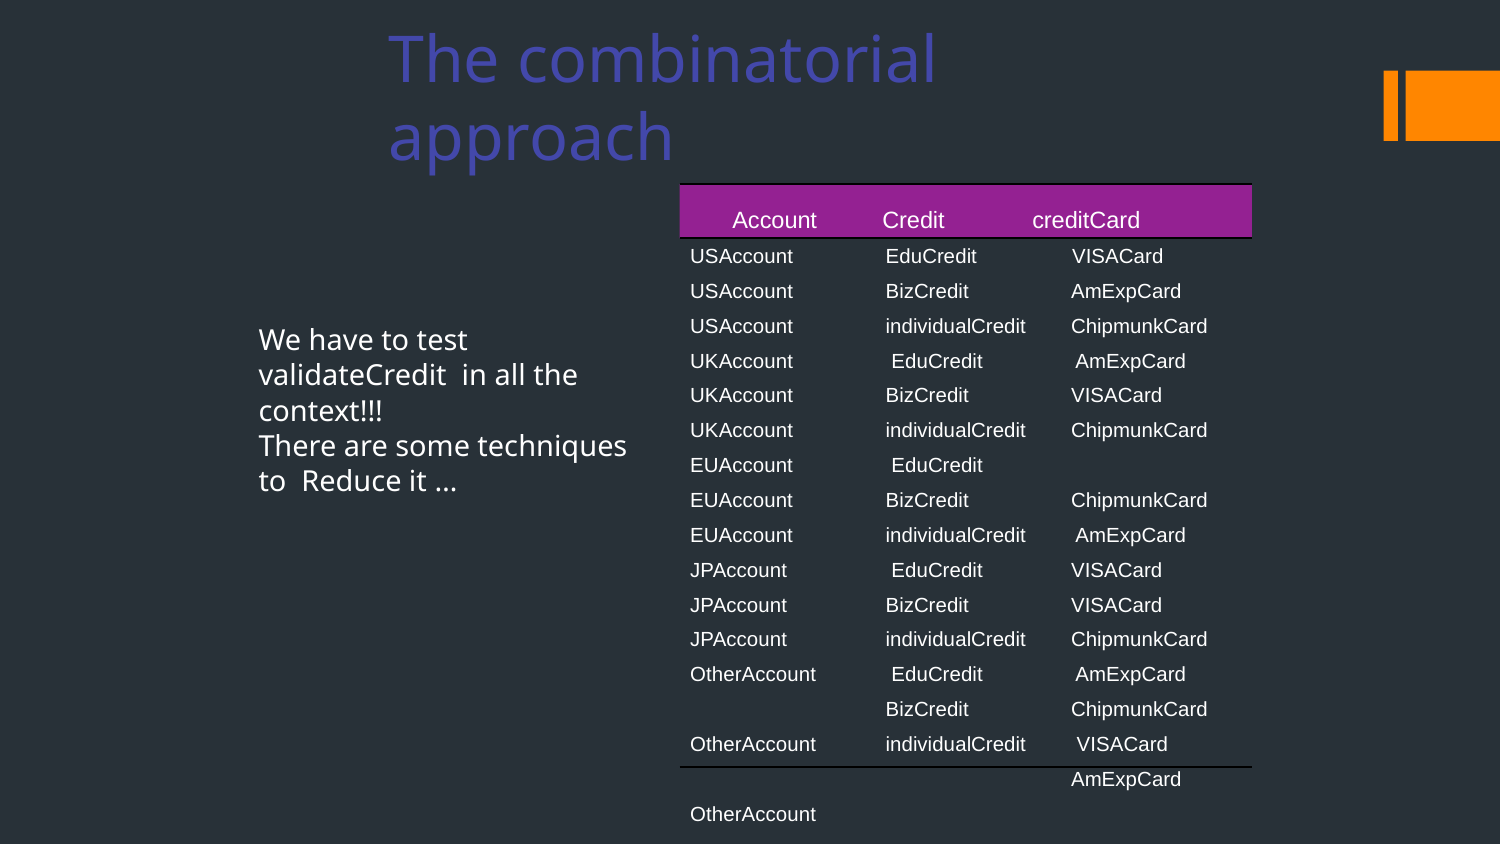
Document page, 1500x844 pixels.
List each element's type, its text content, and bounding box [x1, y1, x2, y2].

title The combinatorial approach [386, 16, 1184, 174]
text_box There are some techniques to Reduce it … [257, 425, 653, 498]
text_box VISACard AmExpCard ChipmunkCard AmExpCard VISACard ChipmunkCard ChipmunkCard AmExpCard VISACard VISACard ChipmunkCard AmExpCard ChipmunkCard VISACard AmExpCard [1069, 247, 1211, 791]
text_box We have to test validateCredit in all the context!!! [257, 319, 663, 427]
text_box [679, 183, 1253, 239]
text_box EduCredit BizCredit individualCredit EduCredit BizCredit individualCredit EduCredit BizCredit individualCredit EduCredit BizCredit individualCredit EduCredit BizCredit individualCredit [884, 247, 1028, 756]
text_box USAccount USAccount USAccount UKAccount UKAccount UKAccount EUAccount EUAccount EUAccount JPAccount JPAccount JPAccount OtherAccount OtherAccount OtherAccount [688, 247, 818, 826]
